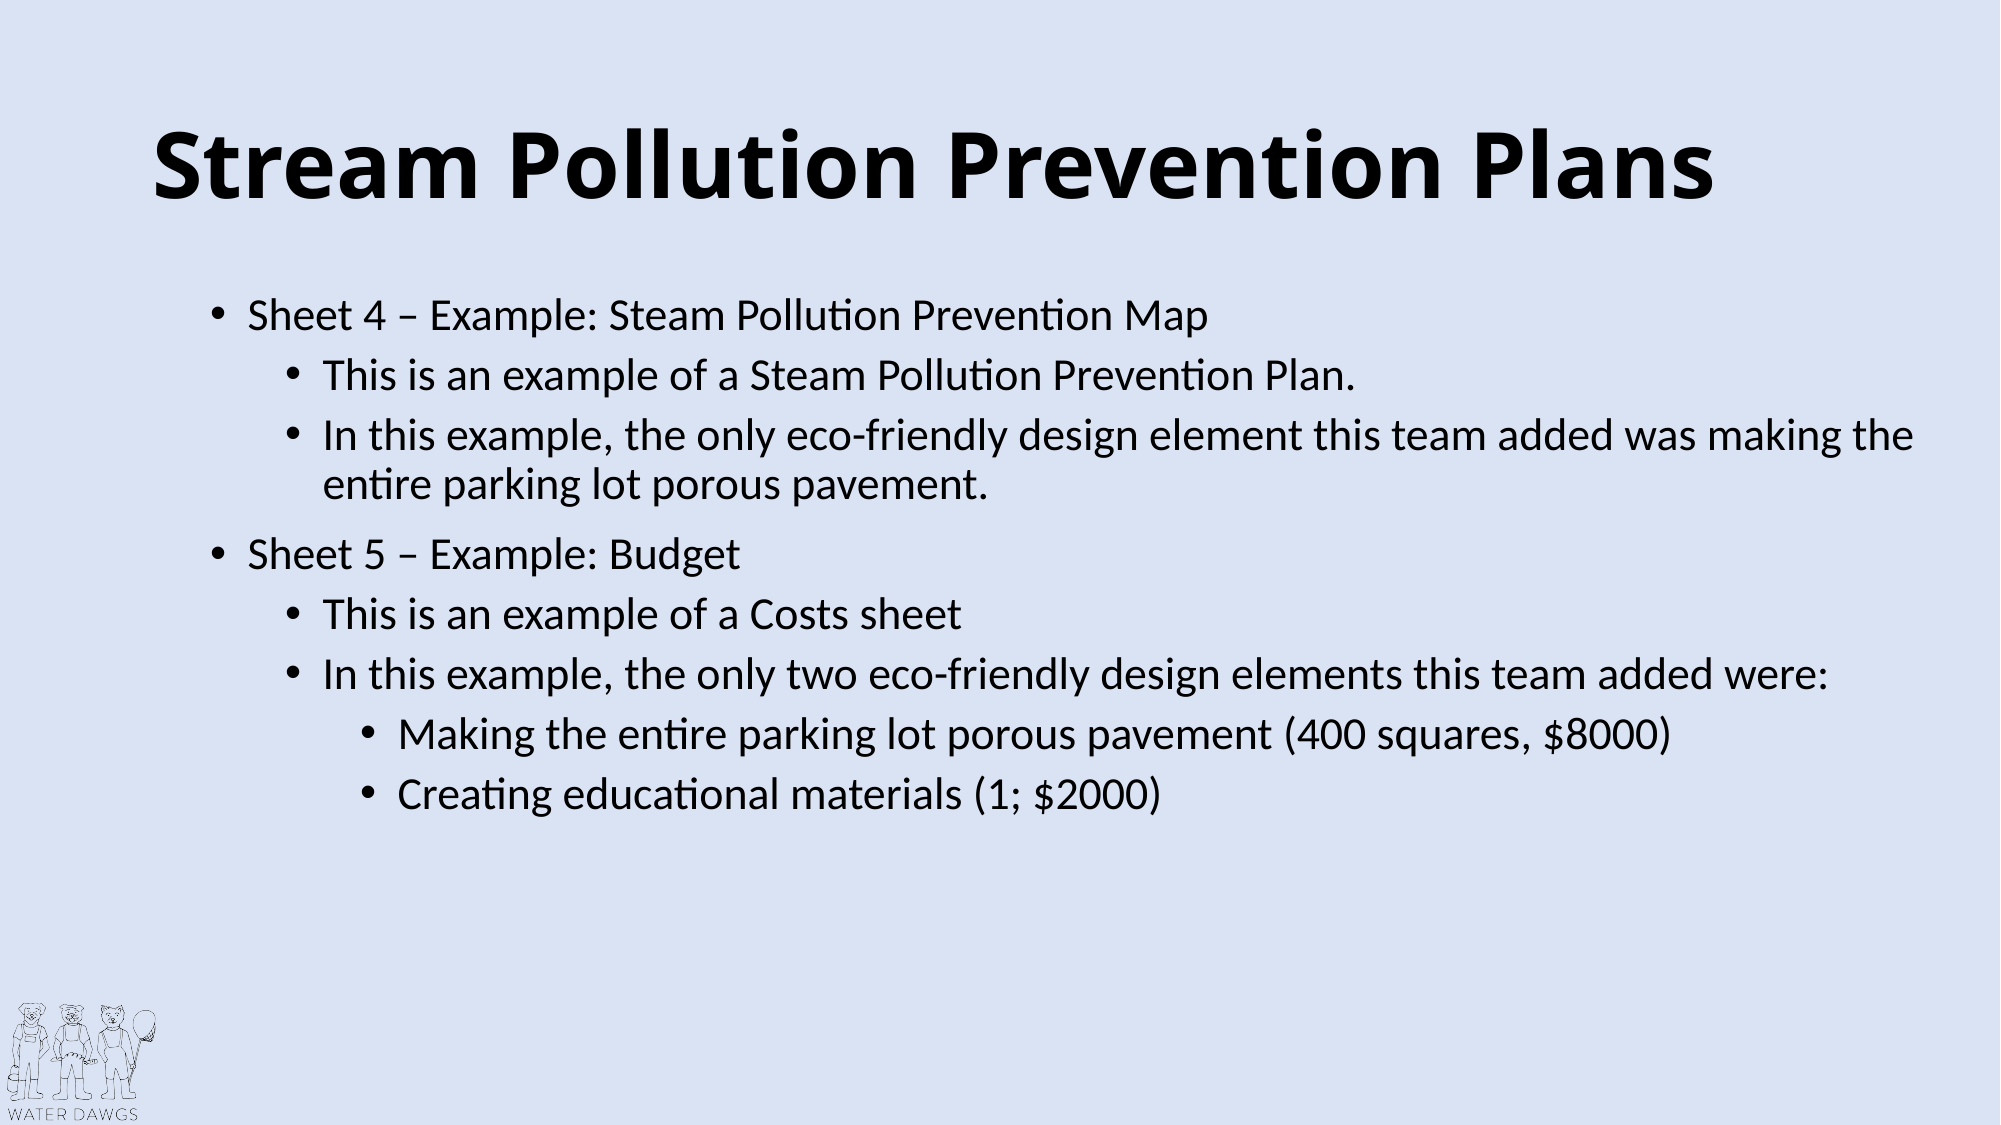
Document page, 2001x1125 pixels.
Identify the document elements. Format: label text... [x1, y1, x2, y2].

list Sheet 4 – Example: Steam Pollution Prevention Map This is an example of a Steam Pollution Prevention Plan. In this example, the only eco-friendly design element this team added was making the entire parking lot porous pavement. Sheet 5 – Example: Budget This is an example of a Costs sheet In this example, the only two eco-friendly design elements this team added were: Making the entire parking lot porous pavement (400 squares, $8000) Creating educational materials (1; $2000) [195, 199, 1939, 1066]
picture [0, 967, 172, 1125]
title Stream Pollution Prevention Plans [137, 59, 1863, 278]
